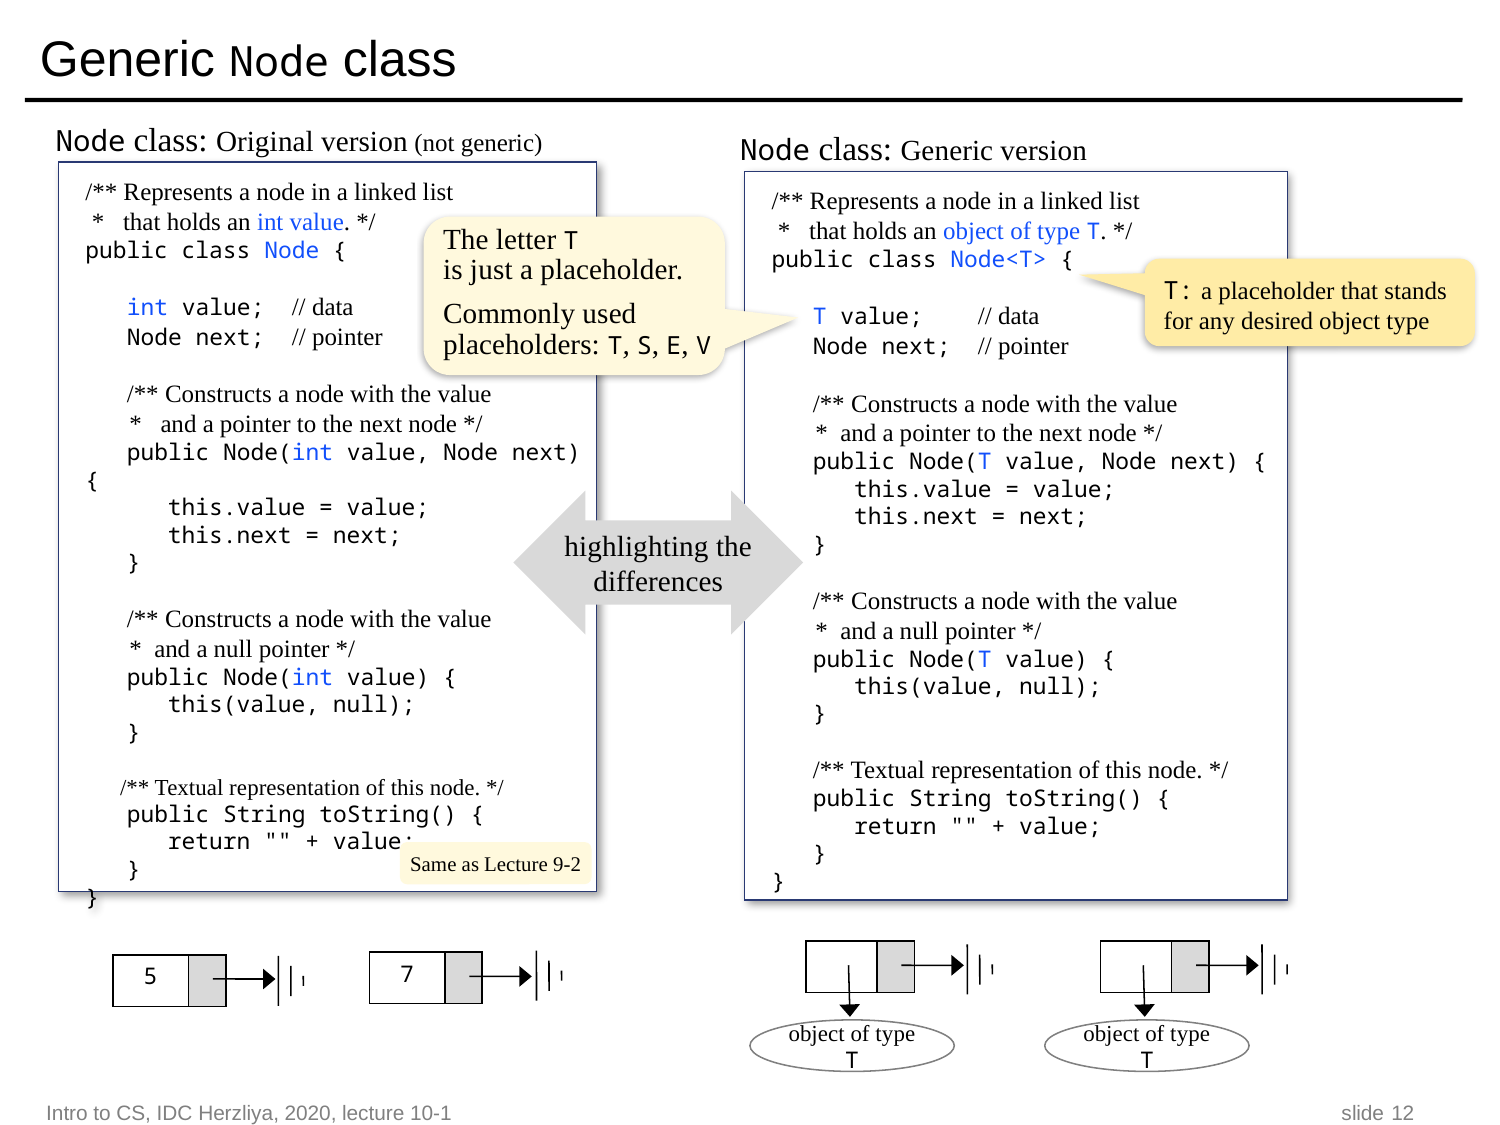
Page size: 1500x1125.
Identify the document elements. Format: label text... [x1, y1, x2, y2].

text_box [112, 954, 304, 1007]
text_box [40, 118, 597, 892]
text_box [369, 951, 532, 1004]
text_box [749, 940, 1288, 1072]
text_box [1080, 277, 1288, 352]
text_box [536, 950, 562, 1001]
text_box The letter T is just a placeholder. Commonly used placeholders: T, S, E, V [601, 215, 799, 376]
text_box /** Represents a node in a linked list * that holds an object of type T. */ public class Node<T> { T value; // data Node next; // pointer /** Constructs a node with the value * and a pointer to the next node */ public Node(T value, Node next) { this.value = value; this.next = next; } /** Constructs a node with the value * and a null pointer */ public Node(T value) { this(value, null); } /** Textual representation of this node. */ public String toString() { return "" + value; } } [744, 171, 1288, 900]
title Generic Node class [24, 12, 1463, 100]
text_box Node class: Generic version [725, 127, 1201, 178]
text_box T: a placeholder that stands for any desired object type [1078, 257, 1476, 347]
text_box highlighting the differences [601, 490, 804, 635]
